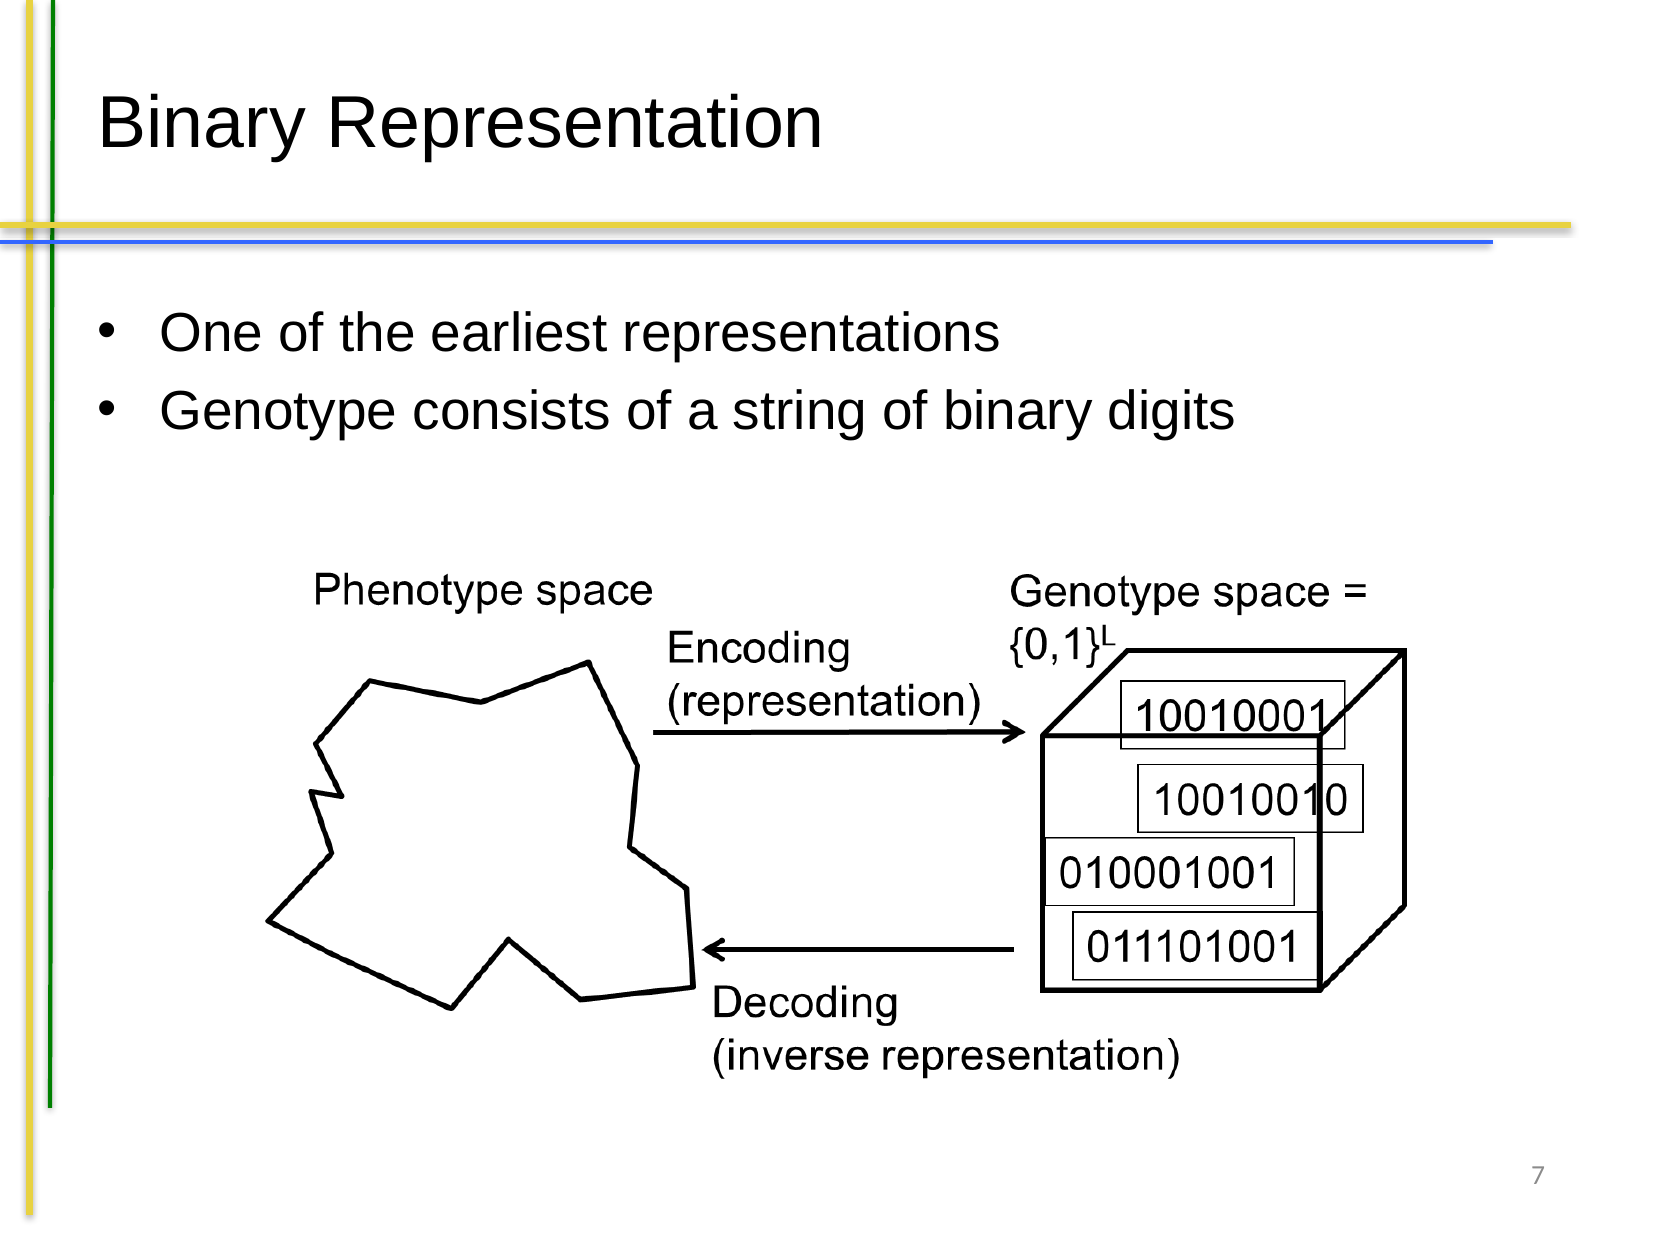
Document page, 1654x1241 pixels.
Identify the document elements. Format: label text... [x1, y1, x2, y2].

title Binary Representation [82, 14, 1571, 221]
text_box 7 [1447, 1156, 1546, 1241]
list One of the earliest representations Genotype consists of a string of binary digits [82, 289, 1571, 1108]
picture [265, 548, 1450, 1107]
